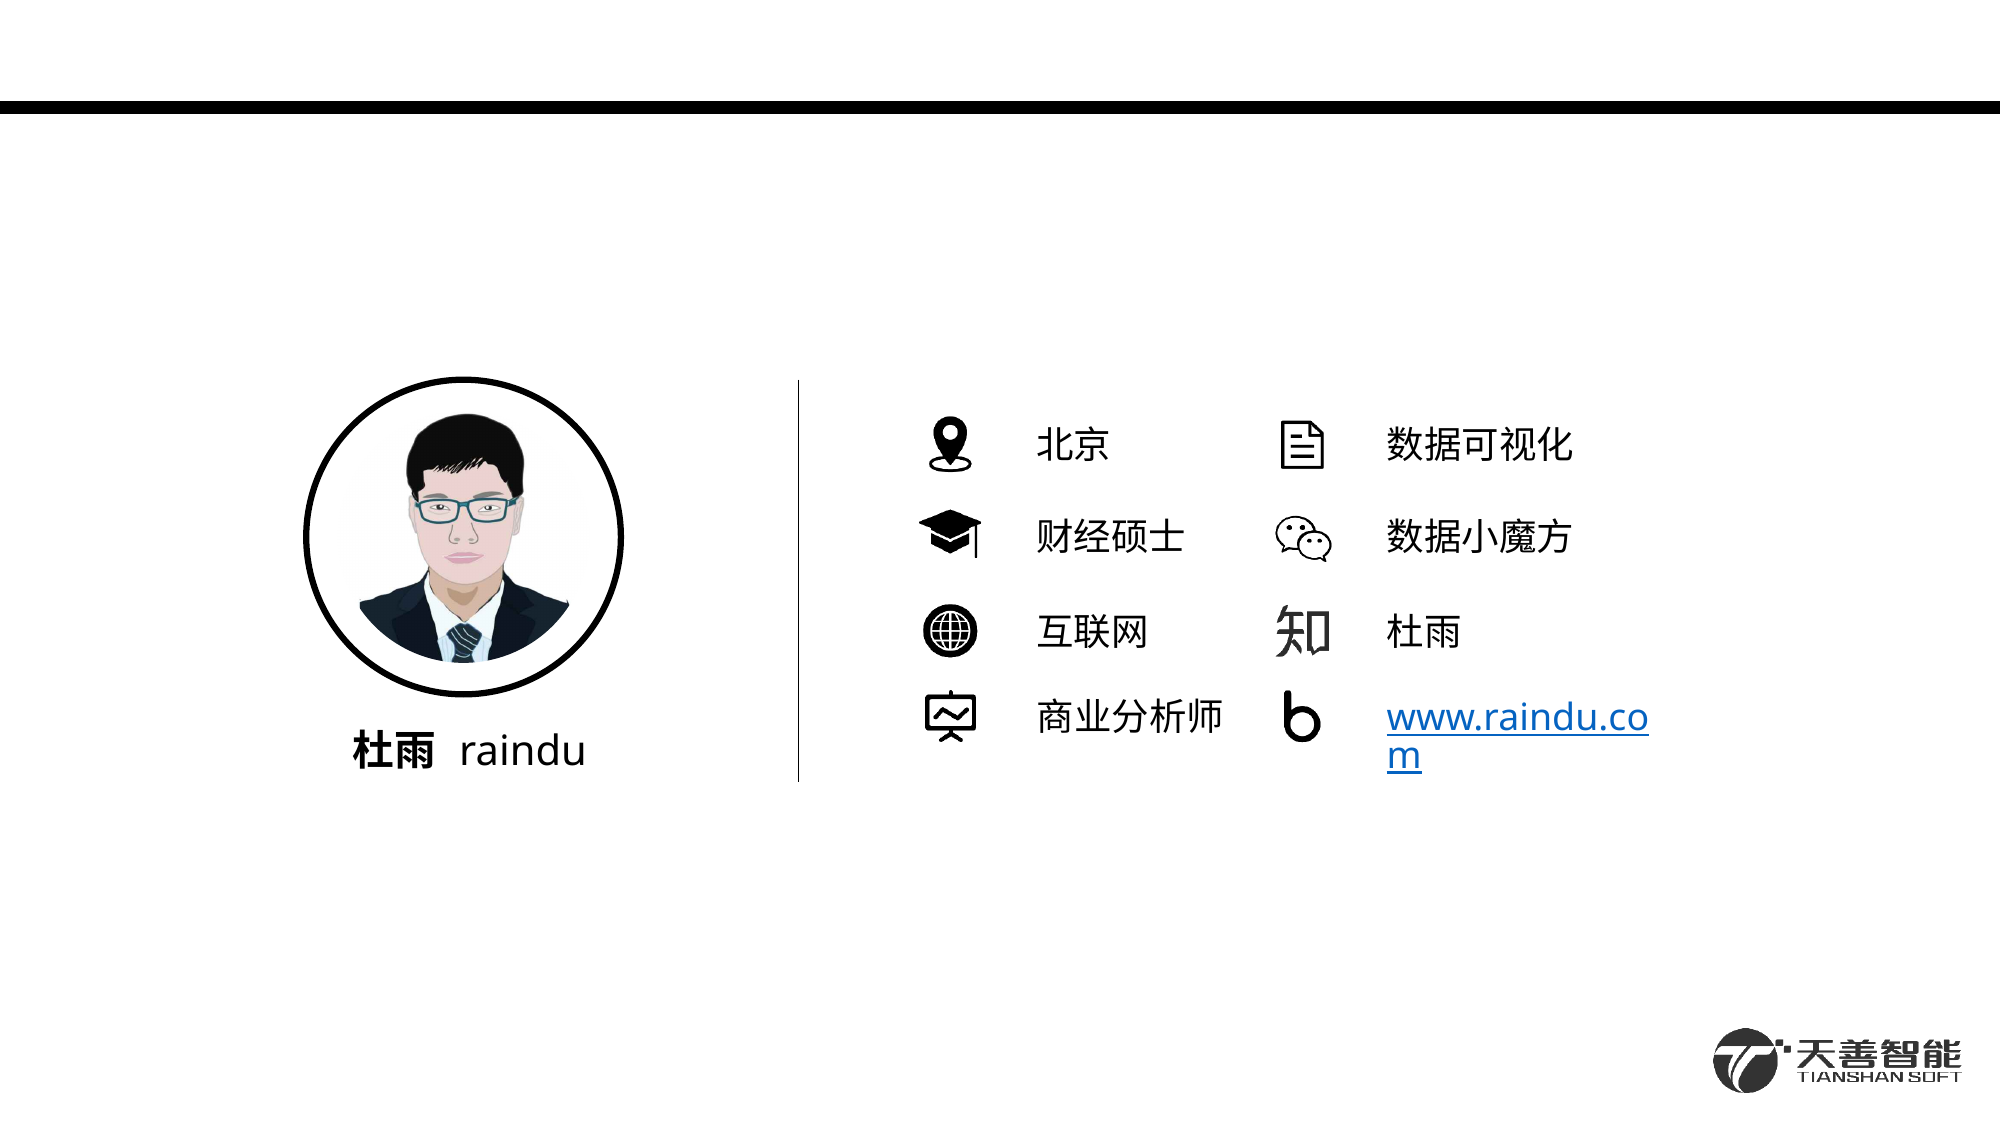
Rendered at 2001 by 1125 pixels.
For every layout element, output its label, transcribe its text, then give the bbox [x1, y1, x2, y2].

text_box 杜雨 [319, 716, 431, 782]
picture [1270, 684, 1334, 748]
picture [1270, 504, 1334, 568]
text_box 财经硕士 [1021, 505, 1234, 566]
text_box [306, 379, 621, 695]
text_box 互联网 [1021, 600, 1234, 660]
picture [925, 690, 976, 742]
text_box 北京 [1021, 413, 1234, 474]
picture [1276, 418, 1328, 471]
text_box 商业分析师 [1021, 685, 1255, 746]
text_box raindu [431, 716, 615, 782]
picture [919, 504, 982, 567]
picture [919, 600, 981, 661]
text_box www.raindu.com [1371, 685, 1692, 752]
text_box 数据小魔方 [1371, 505, 1606, 566]
picture [1713, 1028, 1962, 1093]
text_box 数据可视化 [1371, 413, 1606, 474]
text_box 杜雨 [1371, 600, 1606, 660]
picture [918, 412, 982, 476]
picture [1271, 600, 1333, 661]
